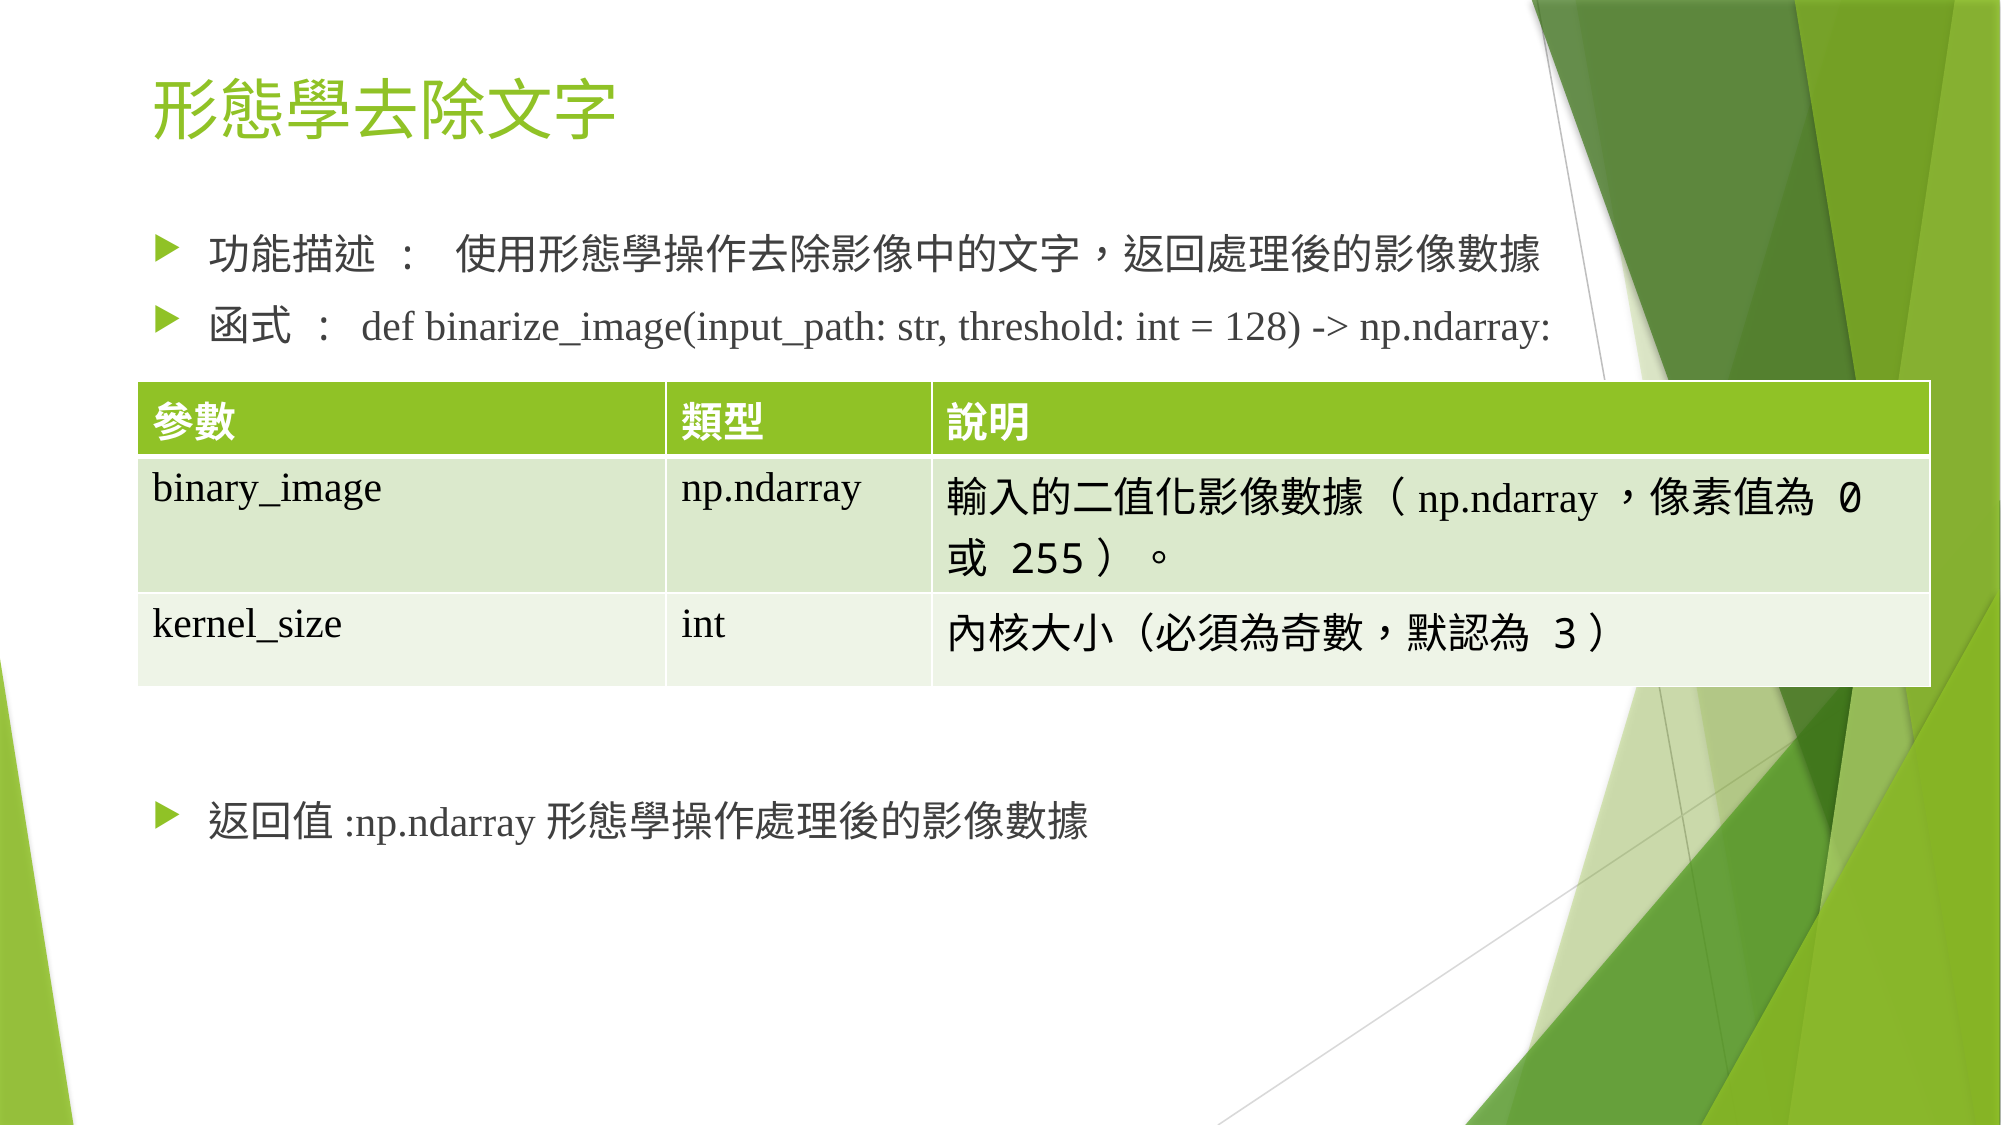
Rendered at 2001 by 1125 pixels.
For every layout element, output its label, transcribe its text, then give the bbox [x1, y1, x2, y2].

table_header 參數 [138, 382, 665, 454]
list 功能描述 : 使用形態學操作去除影像中的文字，返回處理後的影像數據 函式 : def binarize_image(input_path: str, threshold: int = 128) -> np.ndarray: 返回值:np.ndarray形態學操作處理後的影像數據 [137, 220, 1863, 380]
title 形態學去除文字 [137, 59, 1863, 220]
table_header 類型 [667, 382, 931, 454]
table_cell binary_image [138, 459, 665, 592]
table_cell np.ndarray [667, 459, 931, 592]
table_cell 輸入的二值化影像數據（np.ndarray，像素值為 0 或 255）。 [933, 459, 1929, 592]
table_cell kernel_size [138, 594, 665, 686]
table_cell 內核大小（必須為奇數，默認為 3） [933, 594, 1929, 686]
table_header 說明 [933, 382, 1929, 454]
list 功能描述 : 使用形態學操作去除影像中的文字，返回處理後的影像數據 函式 : def binarize_image(input_path: str, threshold: int = 128) -> np.ndarray: 返回值:np.ndarray形態學操作處理後的影像數據 [137, 687, 1863, 935]
table_cell int [667, 594, 931, 686]
